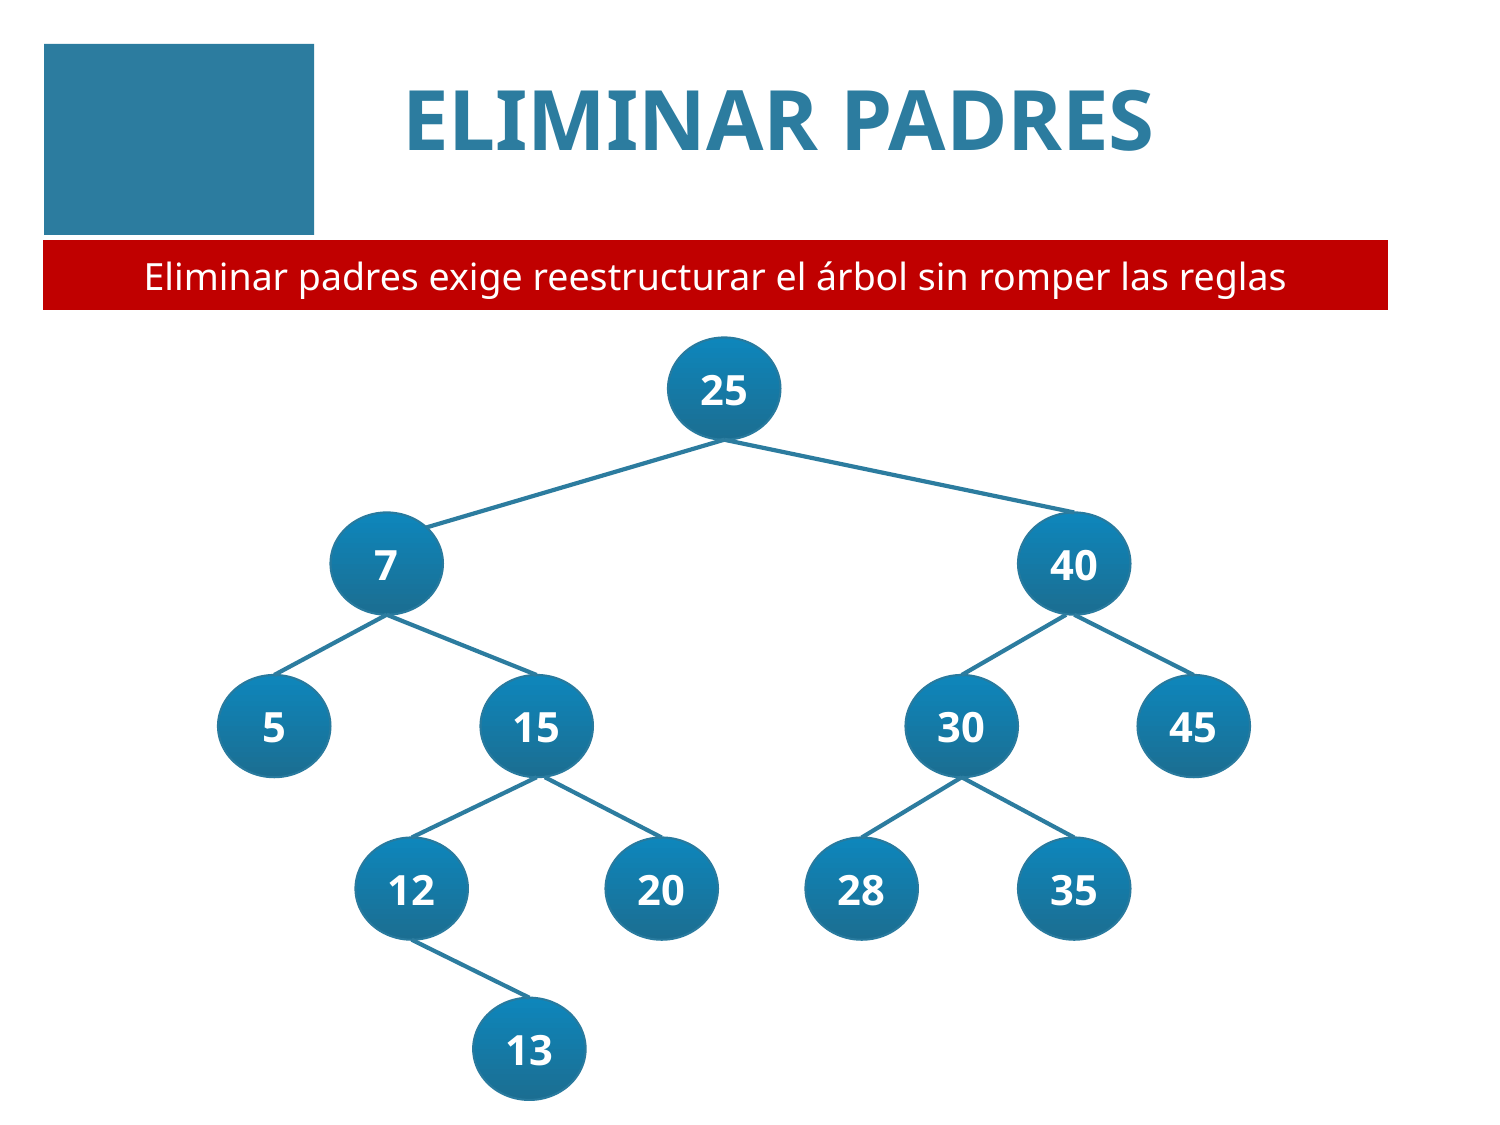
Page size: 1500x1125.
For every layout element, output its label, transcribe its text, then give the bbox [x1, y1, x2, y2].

text_box 28 [804, 836, 919, 941]
text_box 7 [329, 511, 445, 616]
text_box 5 [216, 673, 332, 779]
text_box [411, 939, 530, 999]
text_box 20 [604, 836, 720, 941]
text_box 15 [479, 673, 595, 779]
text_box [961, 614, 1067, 676]
title ELIMINAR PADRES [244, 62, 1313, 175]
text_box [1103, 584, 1165, 706]
text_box 40 [1016, 511, 1132, 616]
text_box 30 [904, 673, 1020, 778]
text_box 45 [1136, 673, 1252, 779]
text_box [443, 744, 505, 871]
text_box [530, 334, 620, 633]
text_box 12 [354, 836, 469, 941]
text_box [299, 588, 362, 702]
text_box 25 [666, 336, 782, 440]
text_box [544, 776, 663, 838]
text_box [431, 569, 493, 721]
text_box Eliminar padres exige reestructurar el árbol sin romper las reglas [38, 235, 1393, 315]
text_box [862, 300, 937, 652]
text_box 35 [1016, 836, 1132, 941]
text_box 13 [472, 996, 587, 1101]
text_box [881, 756, 943, 858]
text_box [987, 750, 1049, 865]
